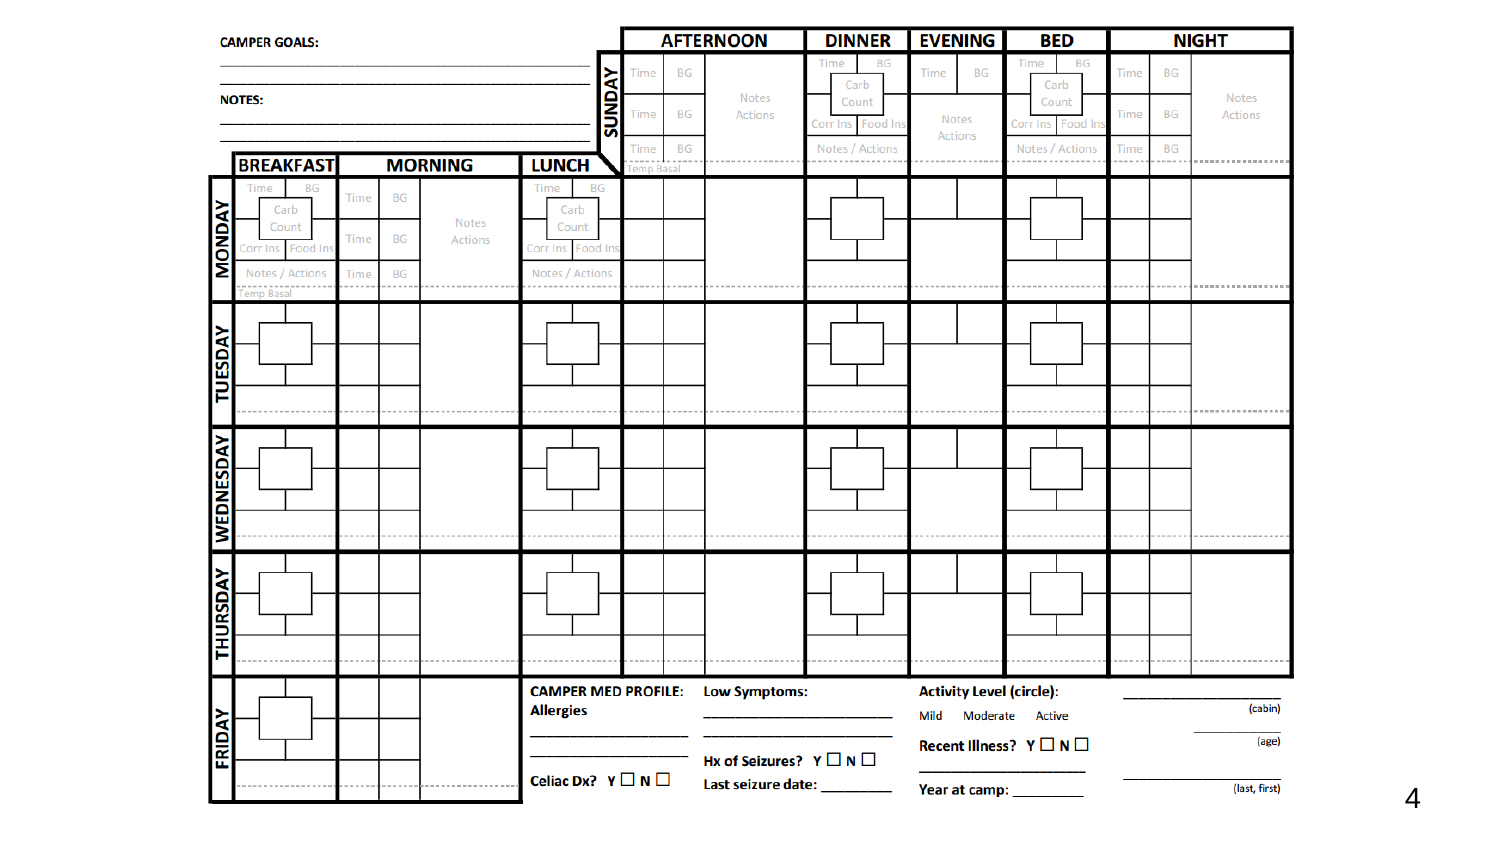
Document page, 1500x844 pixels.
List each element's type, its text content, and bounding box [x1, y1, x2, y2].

picture [185, 0, 1315, 844]
slide_number 4 [1389, 764, 1480, 830]
